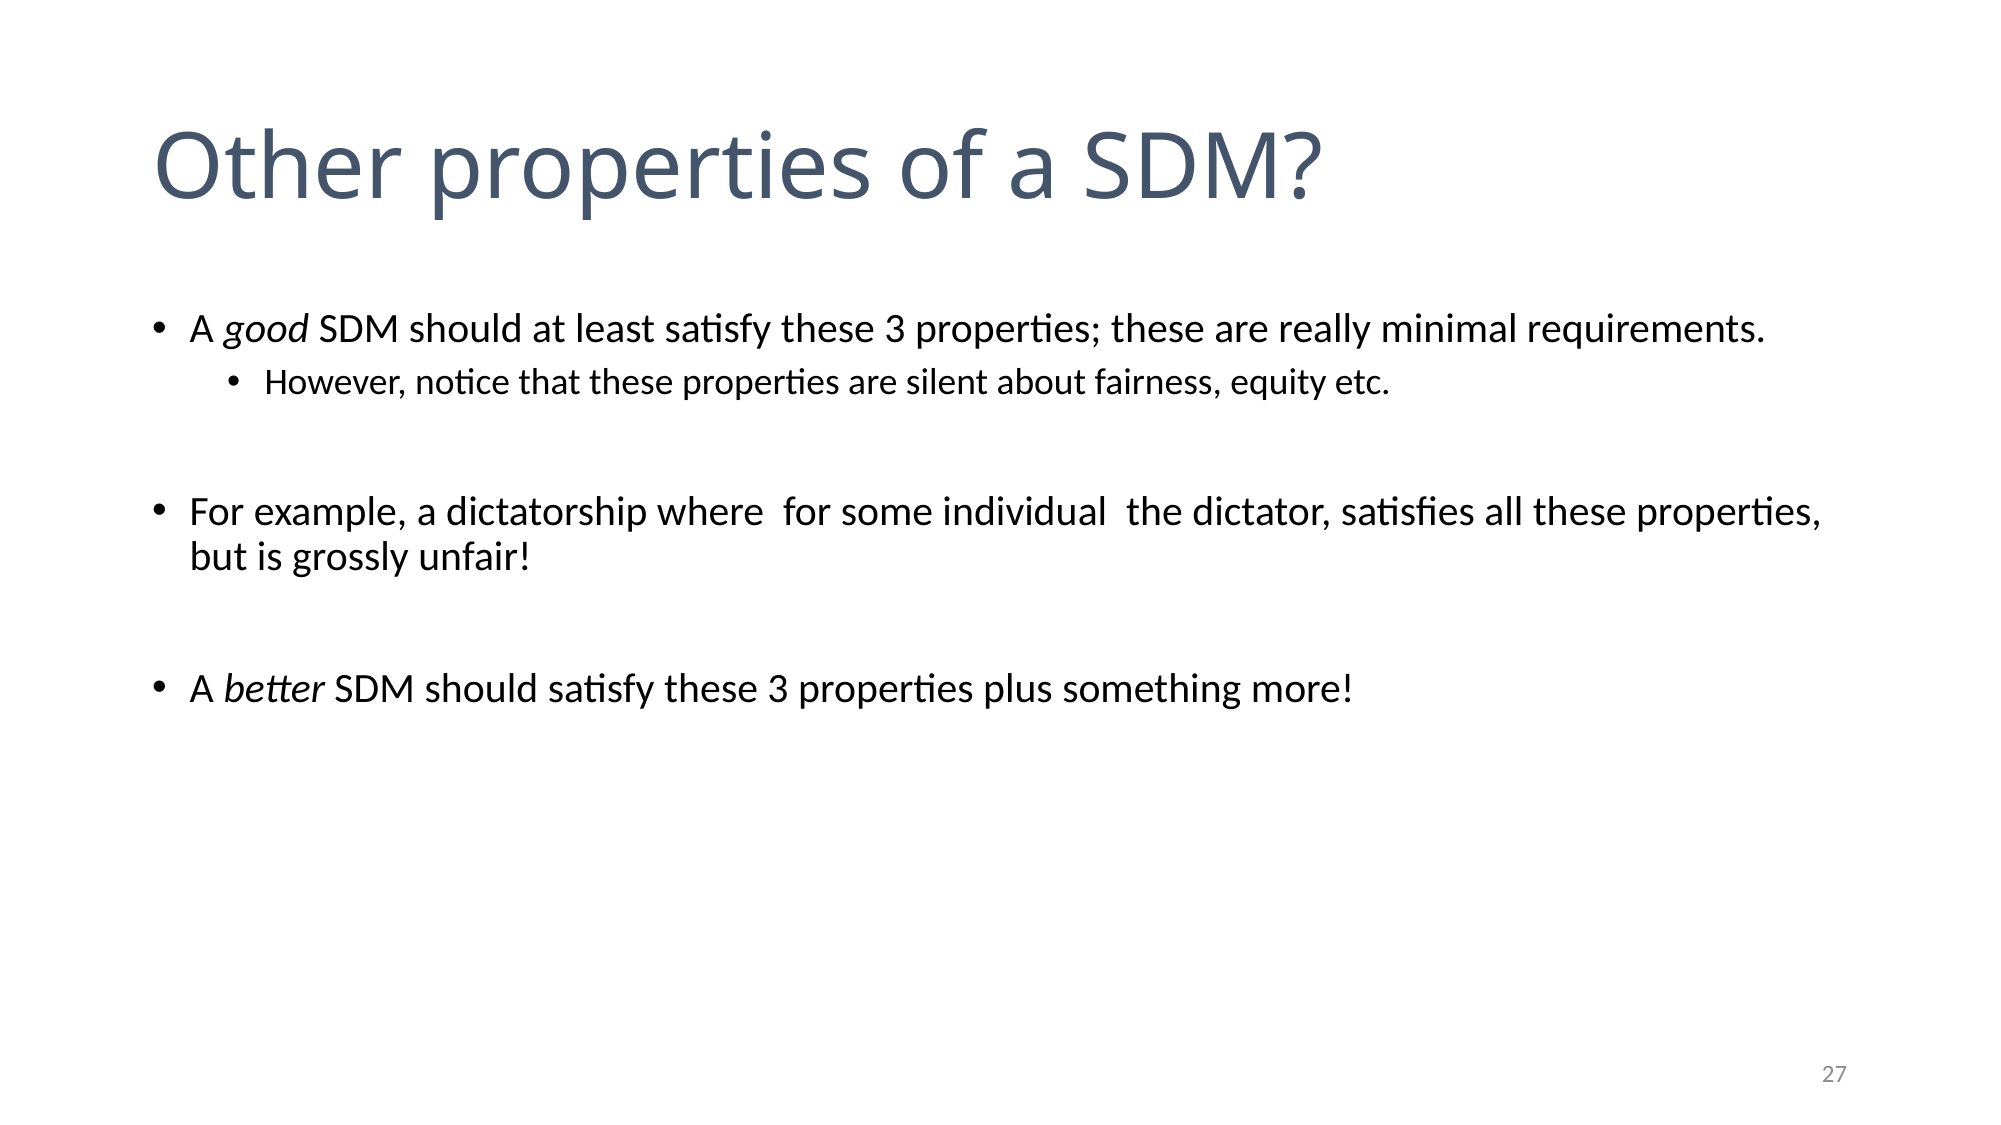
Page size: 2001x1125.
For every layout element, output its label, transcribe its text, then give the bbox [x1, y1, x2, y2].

title Other properties of a SDM? [137, 59, 1863, 278]
slide_number 27 [1412, 1042, 1863, 1103]
